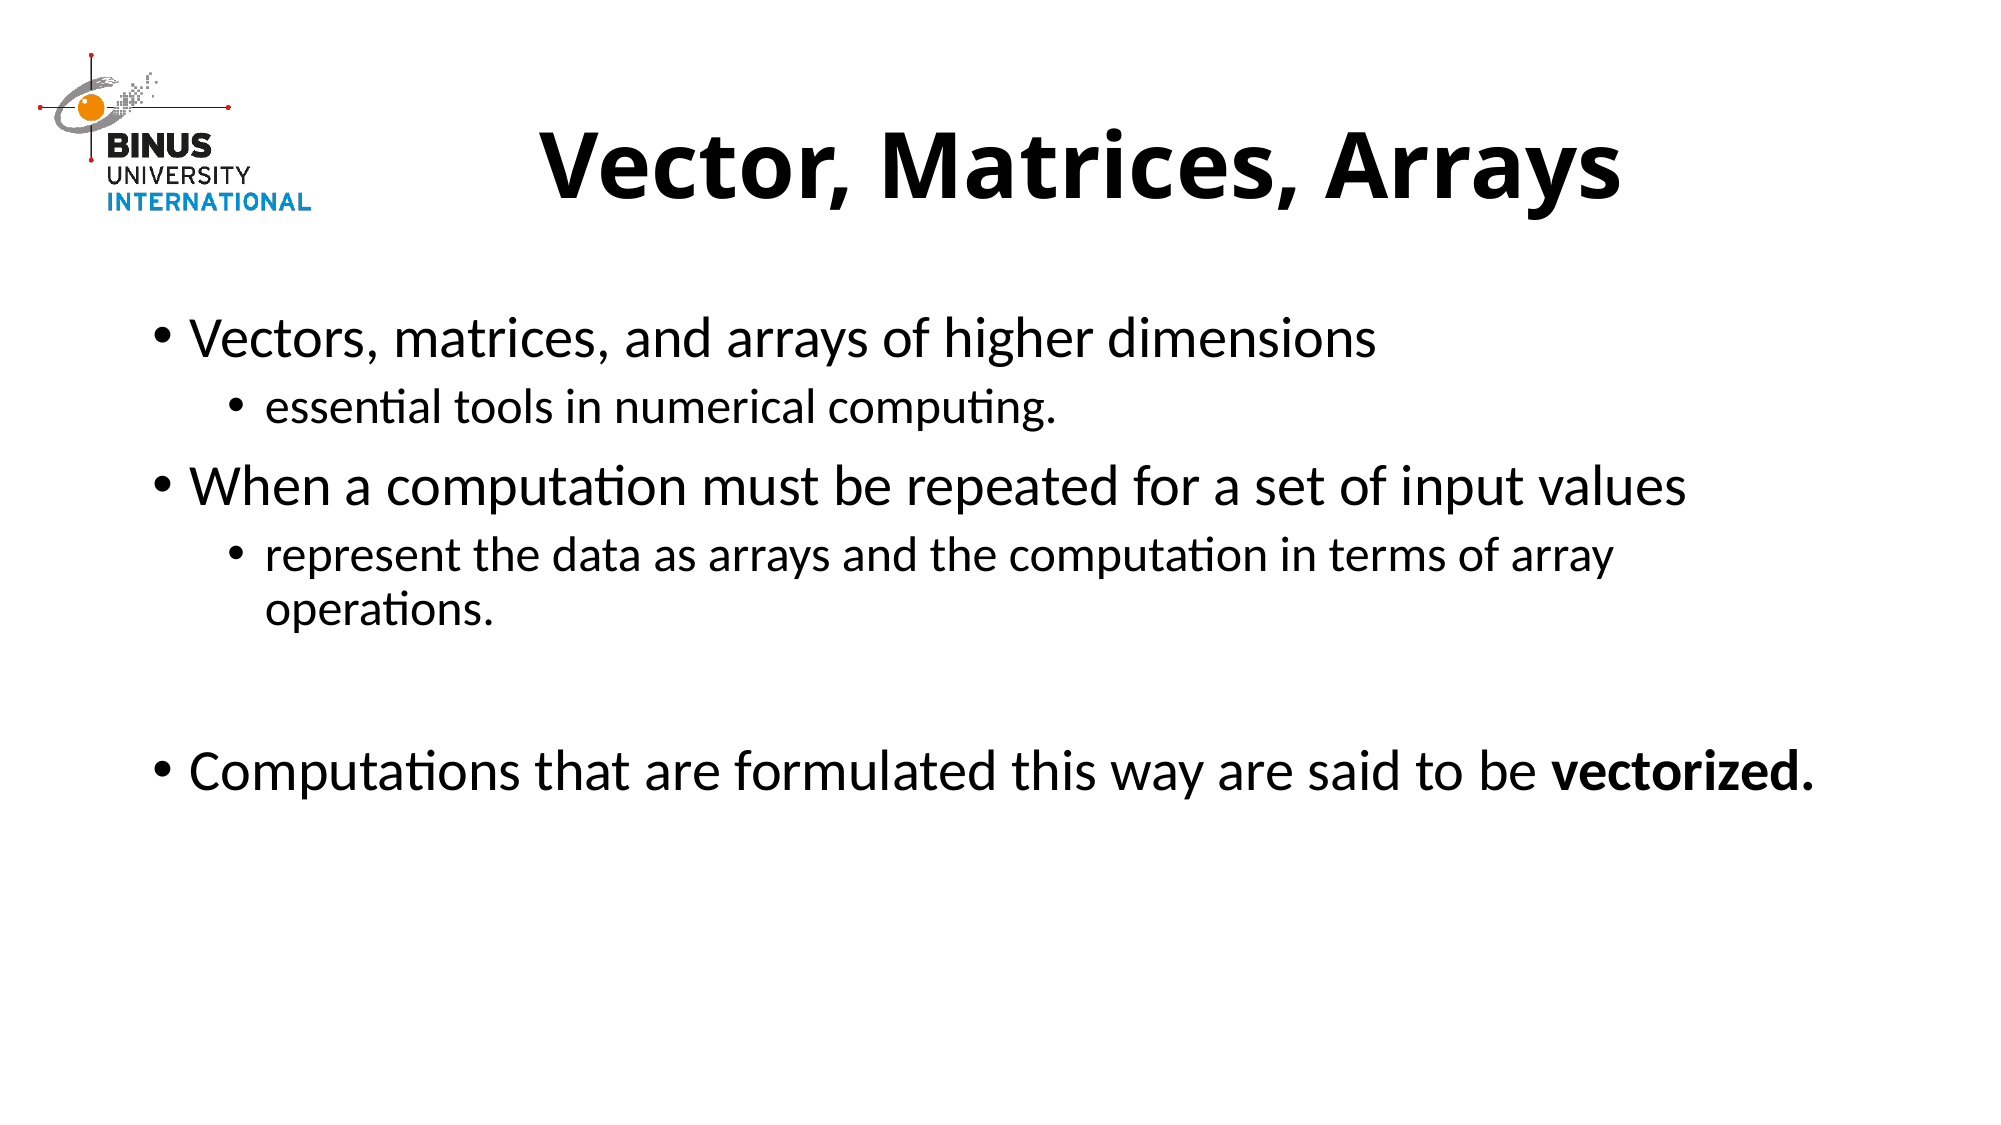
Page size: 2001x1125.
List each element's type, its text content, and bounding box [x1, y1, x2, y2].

title Vector, Matrices, Arrays [301, 59, 1863, 278]
picture [0, 0, 348, 269]
list Vectors, matrices, and arrays of higher dimensions essential tools in numerical computing. When a computation must be repeated for a set of input values represent the data as arrays and the computation in terms of array operations. Computations that are formulated this way are said to be vectorized. [137, 299, 1863, 1014]
